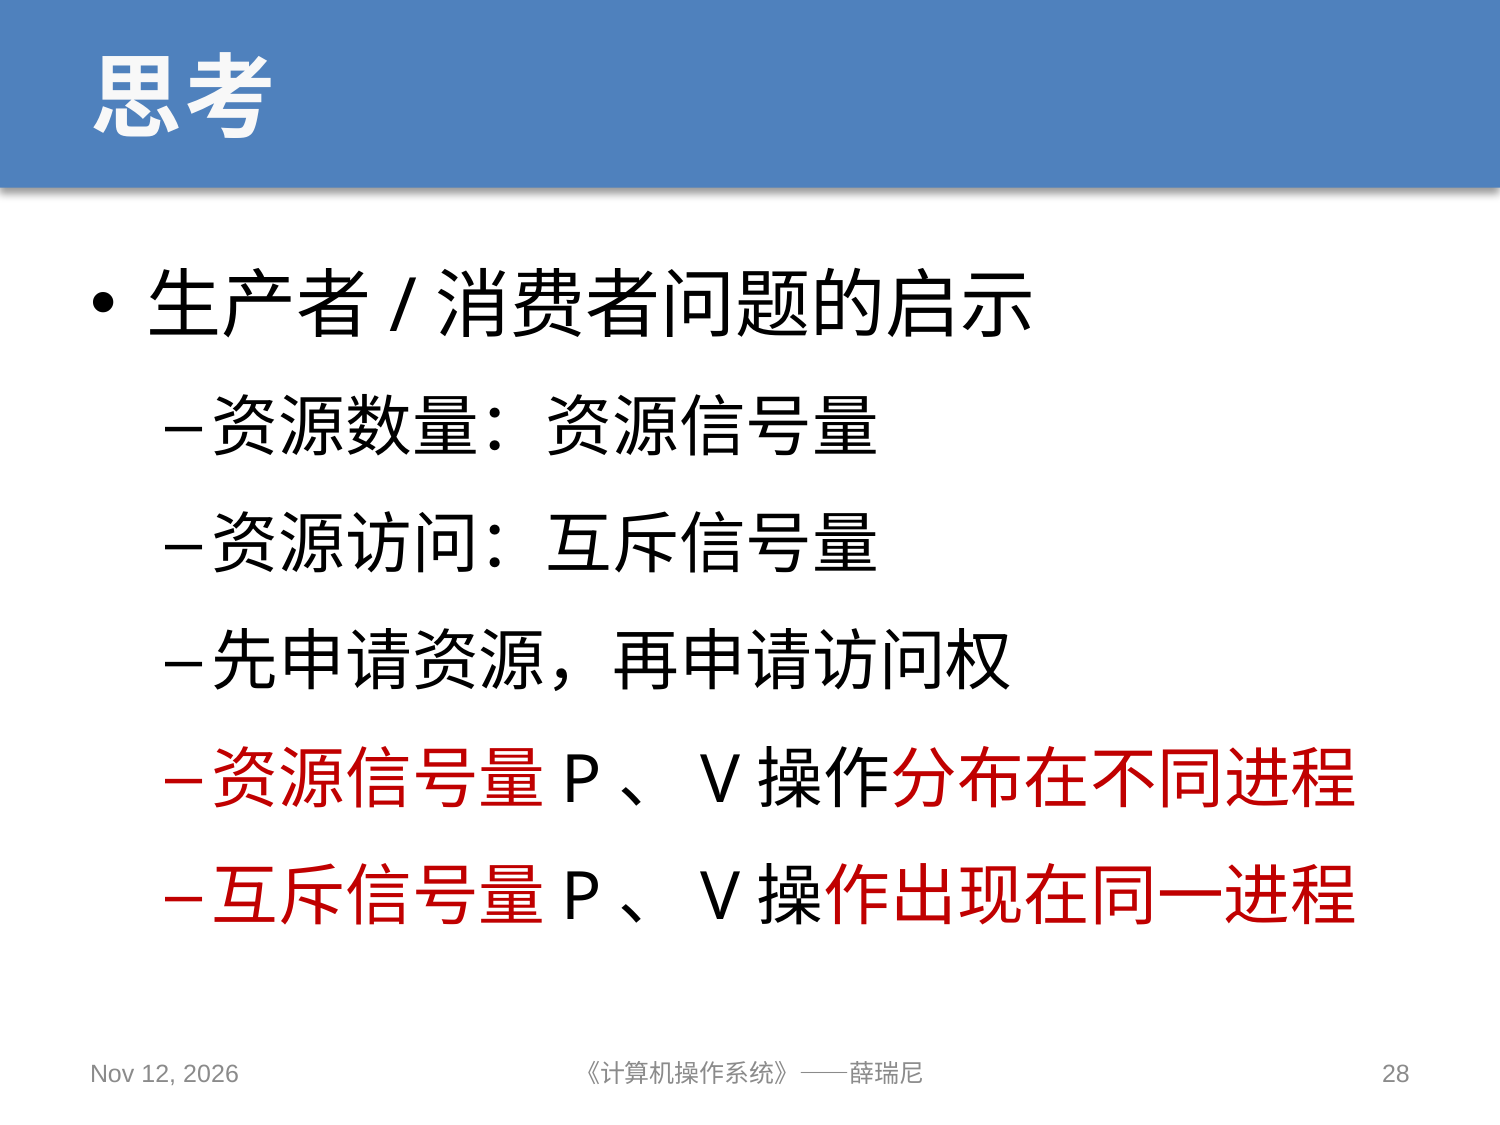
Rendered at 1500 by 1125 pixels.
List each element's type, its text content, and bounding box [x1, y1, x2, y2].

title 思考 [75, 0, 1425, 188]
footer 《计算机操作系统》——薛瑞尼 [425, 1042, 1074, 1103]
list 生产者/消费者问题的启示 资源数量：资源信号量 资源访问：互斥信号量 先申请资源，再申请访问权 资源信号量P、V操作分布在不同进程 互斥信号量P、V操作出现在同一进程 [75, 221, 1425, 1021]
slide_number 28 [1074, 1042, 1425, 1103]
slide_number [75, 1042, 425, 1103]
